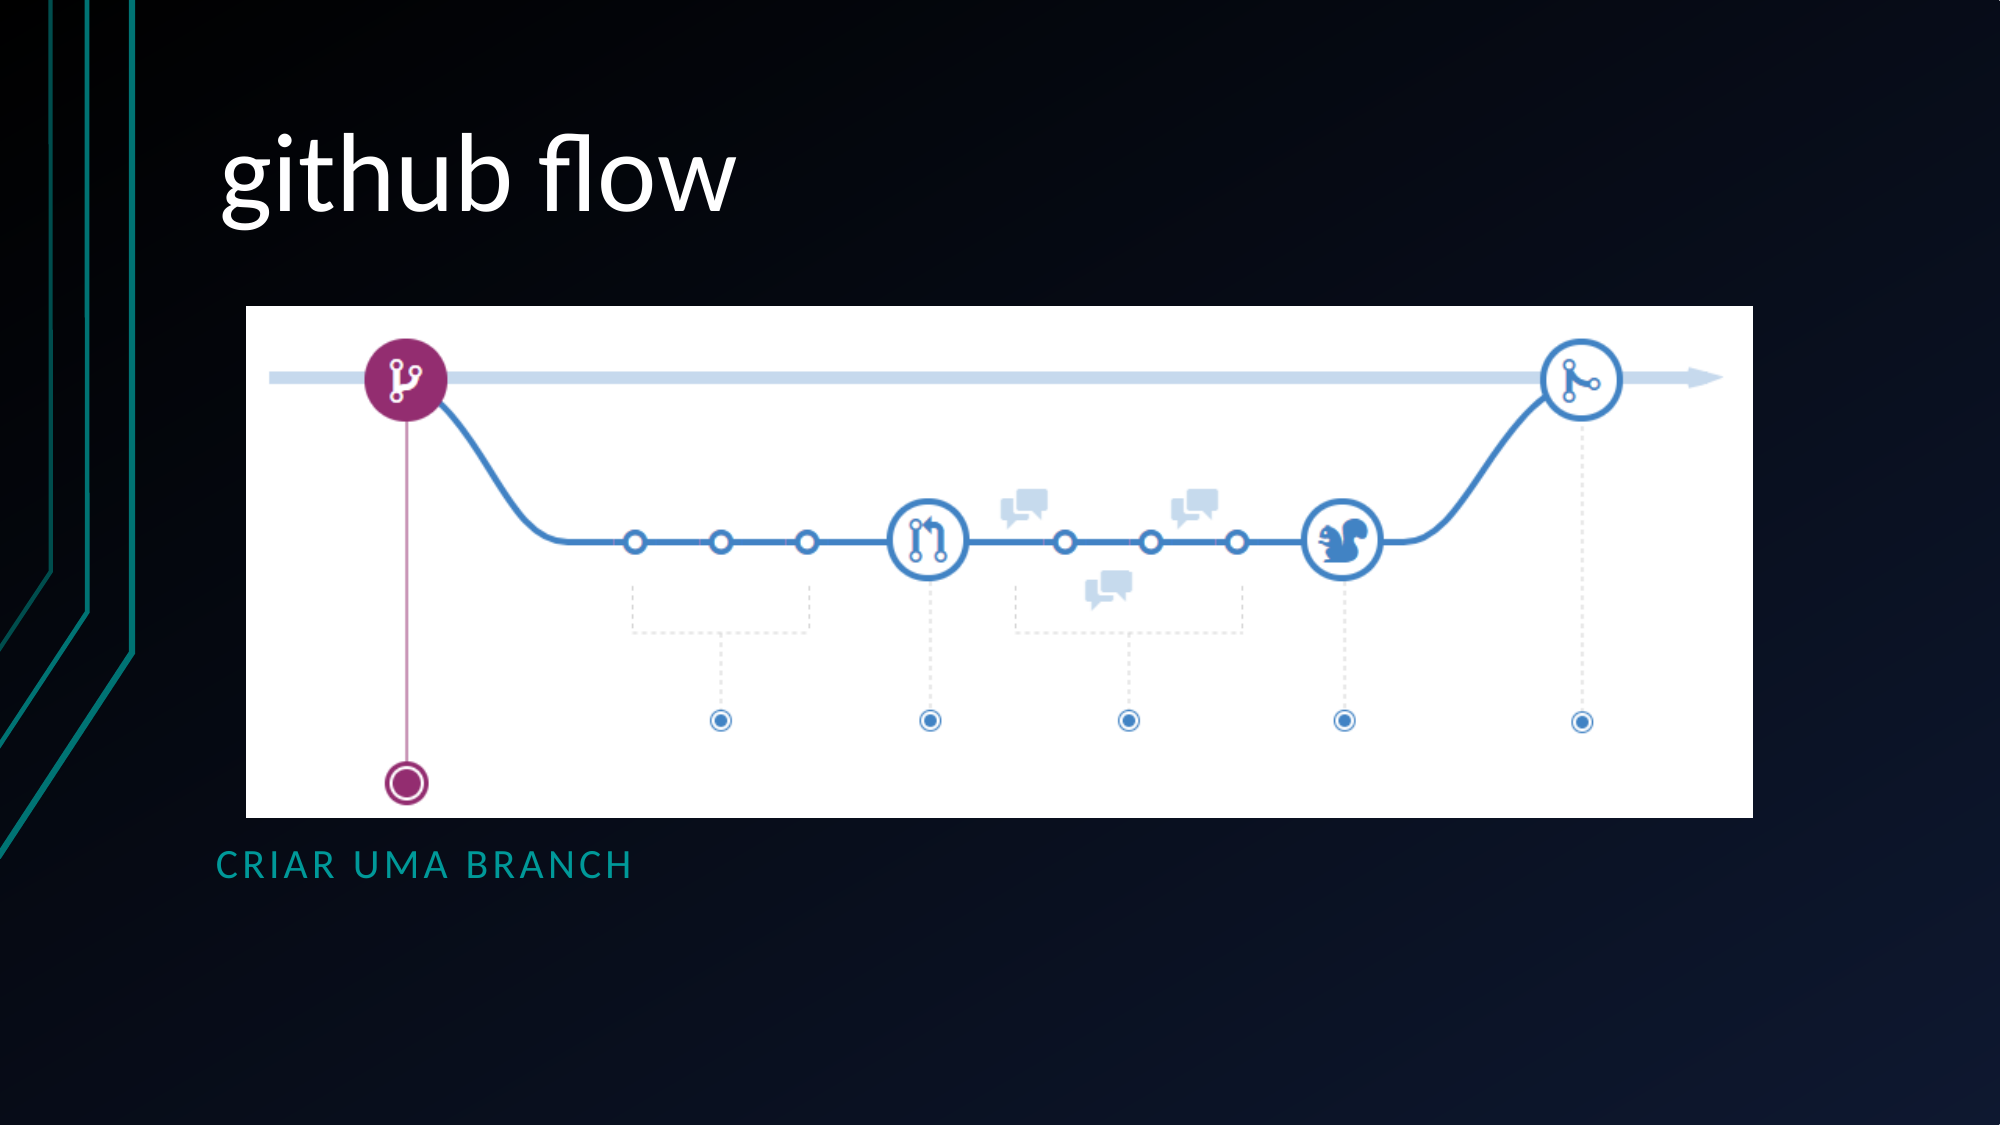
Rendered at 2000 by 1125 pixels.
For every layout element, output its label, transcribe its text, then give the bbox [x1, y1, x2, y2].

title github flow [199, 45, 1900, 246]
text_box Criar uma branch [195, 817, 664, 897]
picture [246, 306, 1754, 819]
